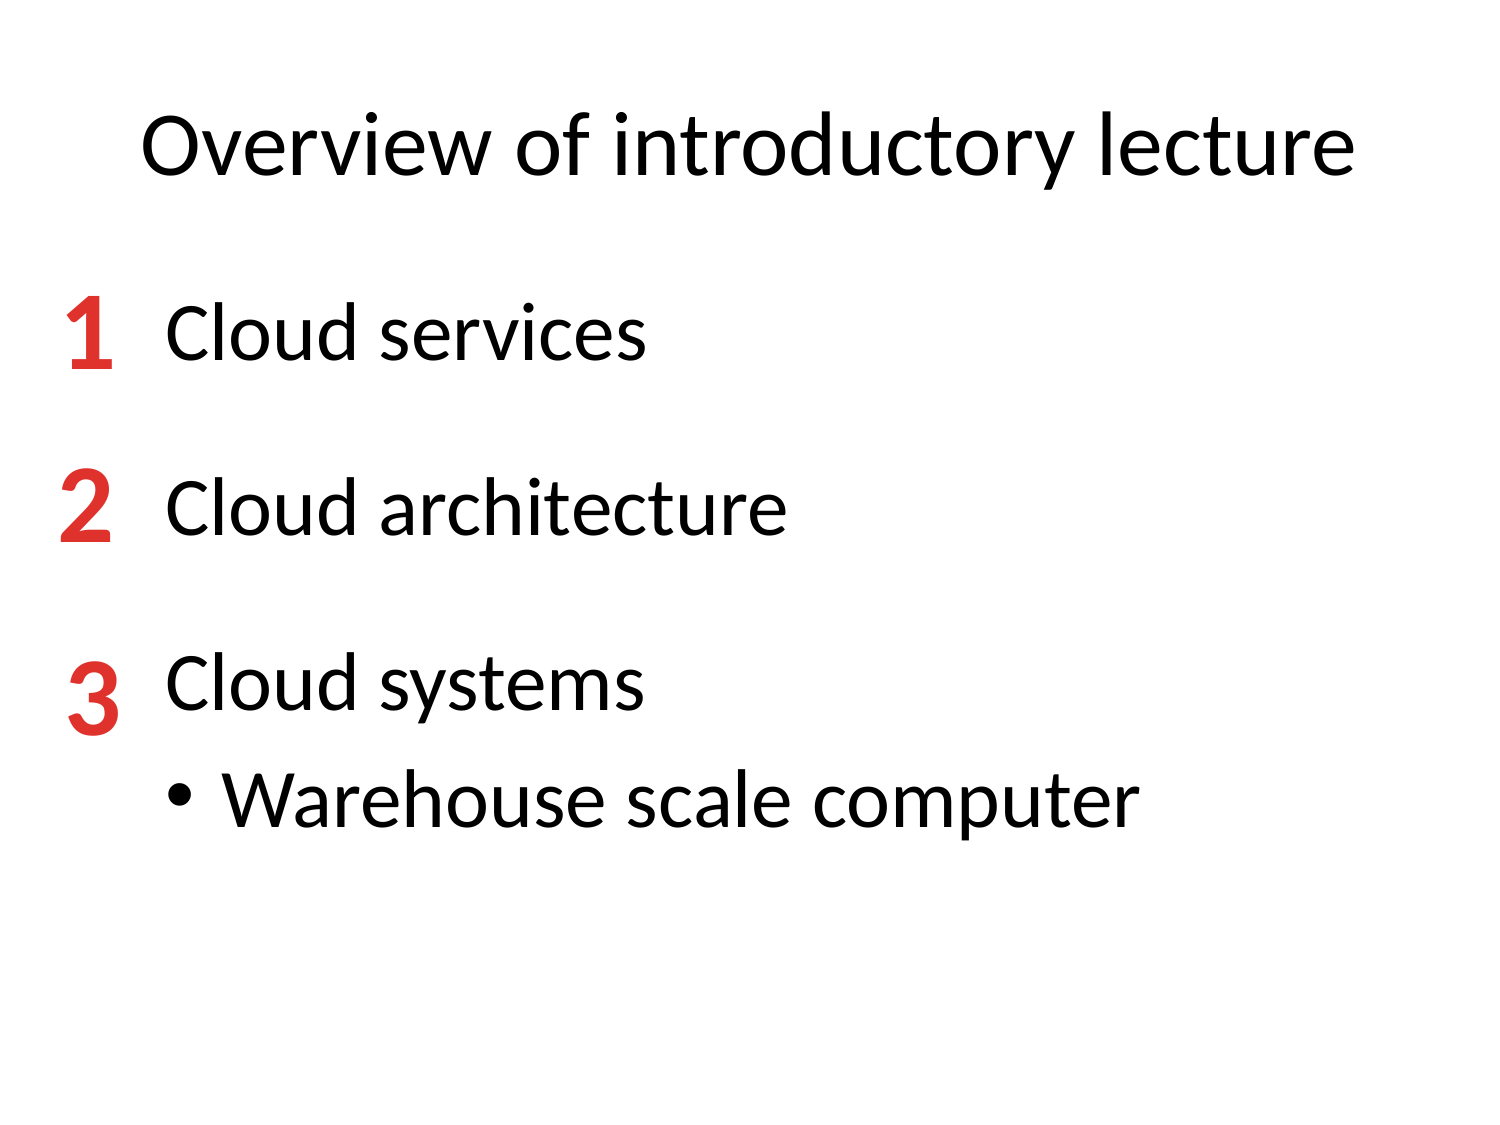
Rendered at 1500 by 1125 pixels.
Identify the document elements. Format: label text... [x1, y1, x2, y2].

text_box 1 [44, 249, 132, 400]
list Cloud services Cloud architecture Cloud systems Warehouse scale computer [150, 270, 1350, 1013]
text_box 2 [42, 423, 130, 573]
text_box 3 [49, 615, 137, 766]
title Overview of introductory lecture [75, 45, 1425, 233]
